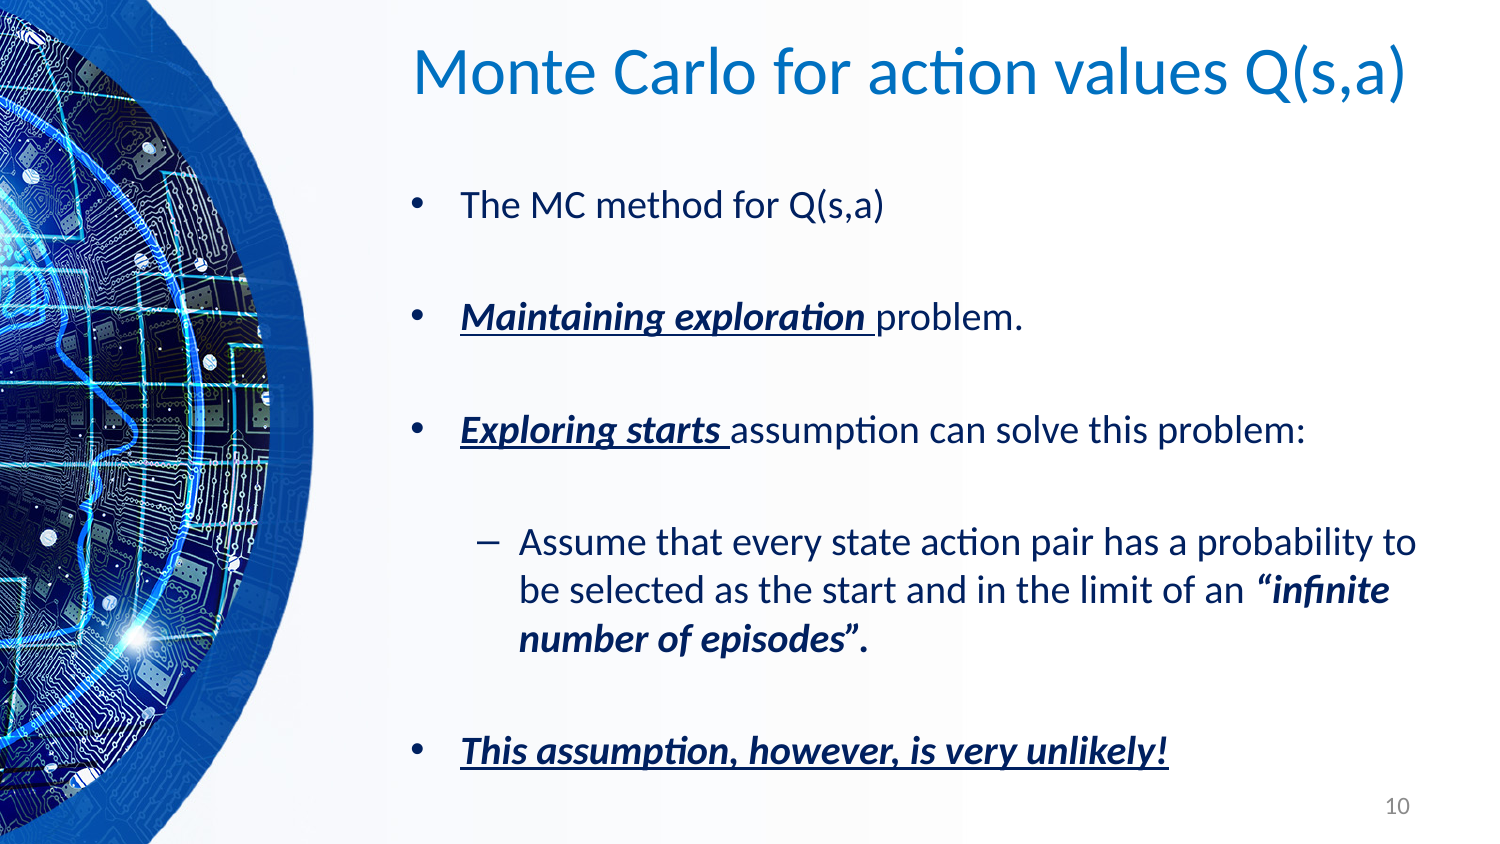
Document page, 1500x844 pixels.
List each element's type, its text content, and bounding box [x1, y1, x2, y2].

picture [0, 0, 1500, 844]
slide_number 10 [1074, 782, 1425, 827]
title Monte Carlo for action values Q(s,a) [395, 7, 1427, 127]
list The MC method for Q(s,a) Maintaining exploration problem. Exploring starts assumption can solve this problem: Assume that every state action pair has a probability to be selected as the start and in the limit of an “infinite number of episodes”. This assumption, however, is very unlikely! [395, 170, 1453, 782]
